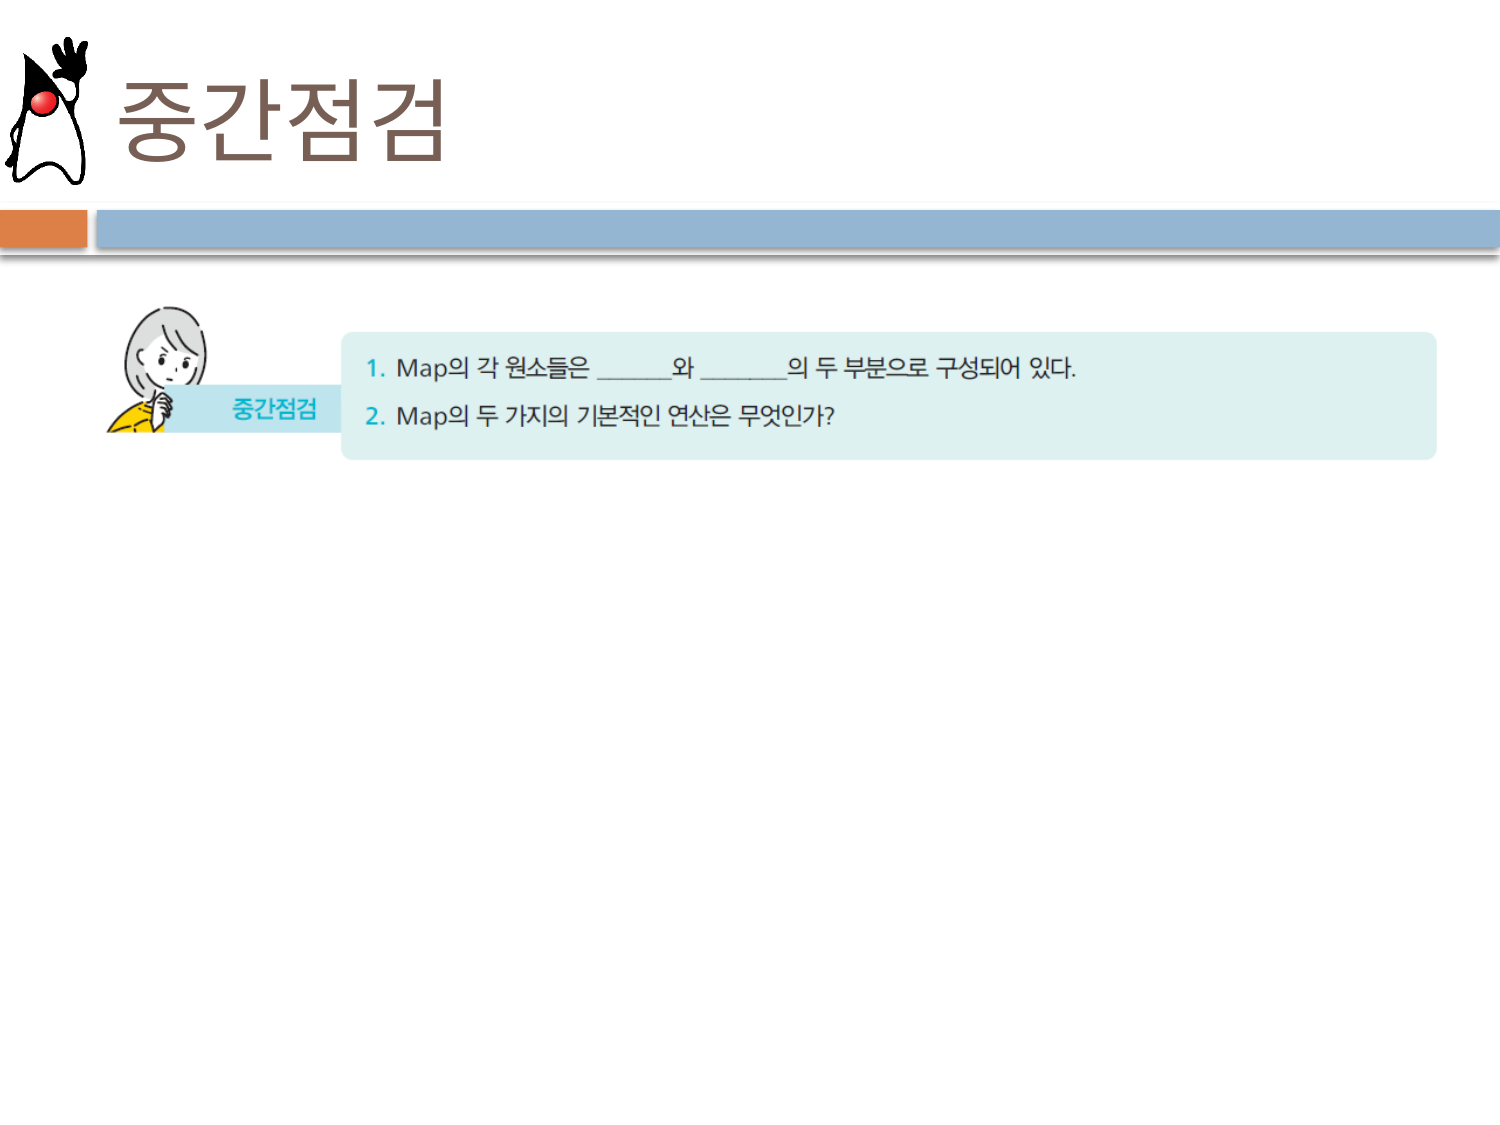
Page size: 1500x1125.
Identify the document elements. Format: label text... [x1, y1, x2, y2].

picture [5, 37, 88, 185]
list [100, 291, 1439, 469]
title 중간점검 [100, 37, 1438, 200]
